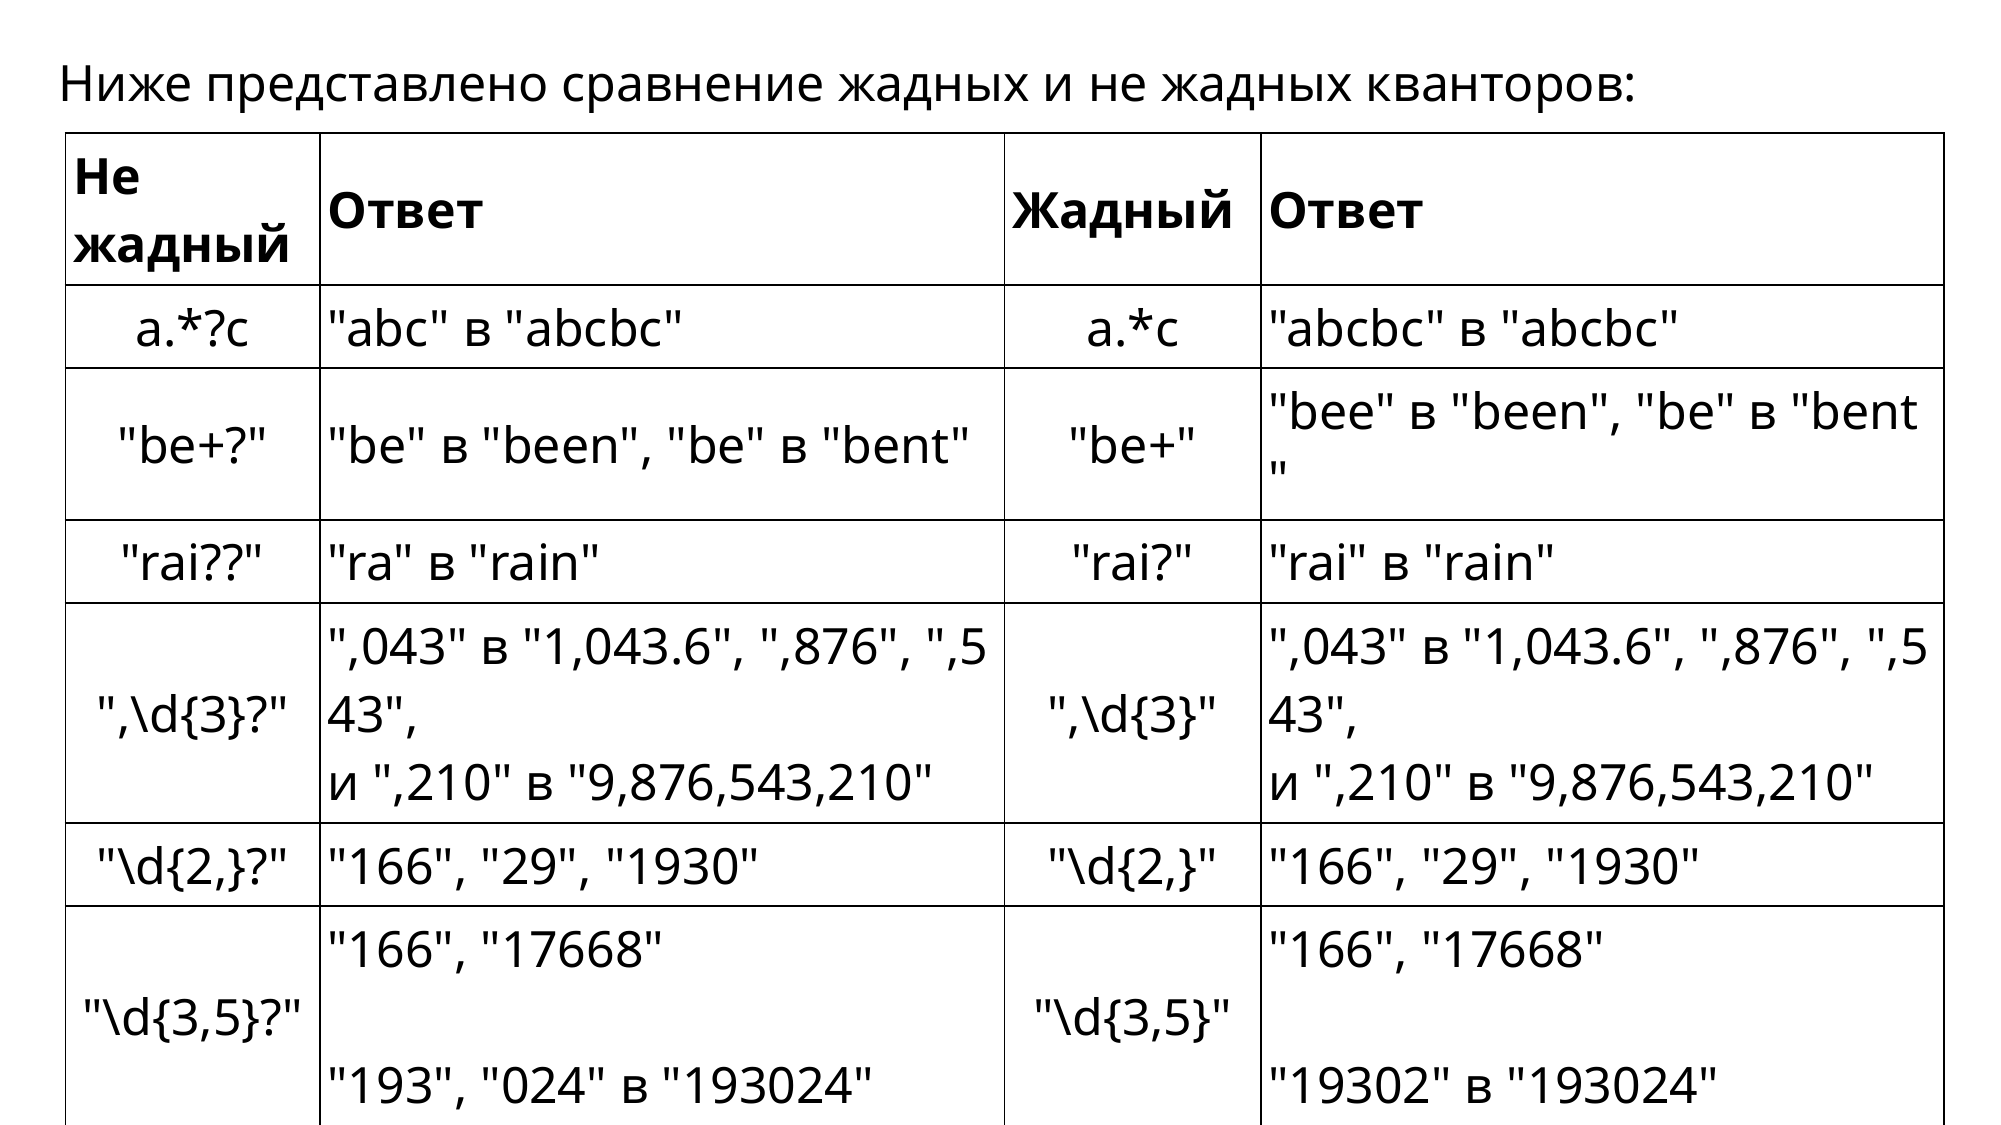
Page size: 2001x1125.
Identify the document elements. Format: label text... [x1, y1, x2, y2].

table_cell a.*?c [66, 286, 319, 367]
table_cell "abc" в "abcbc" [321, 286, 1004, 367]
table_cell ",043" в "1,043.6", ",876", ",543", и ",210" в "9,876,543,210" [321, 604, 1004, 822]
table_cell "166", "29", "1930" [321, 824, 1004, 905]
text_box Ниже представлено сравнение жадных и не жадных кванторов: [0, 43, 2000, 119]
table_header Ответ [1262, 134, 1943, 284]
table_cell a.*c [1005, 286, 1260, 367]
table_cell "166", "17668" "193", "024" в "193024" [321, 907, 1004, 1125]
table_cell "be" в "been", "be" в "bent" [321, 369, 1004, 519]
table_cell "bee" в "been", "be" в "bent" [1262, 369, 1943, 519]
table_cell ",\d{3}?" [66, 604, 319, 822]
table_cell "\d{2,}" [1005, 824, 1260, 905]
table_cell "\d{3,5}" [1005, 907, 1260, 1125]
table_cell "rai?" [1005, 521, 1260, 602]
table_header Жадный [1005, 134, 1260, 284]
table_cell "abcbc" в "abcbc" [1262, 286, 1943, 367]
table_cell ",043" в "1,043.6", ",876", ",543", и ",210" в "9,876,543,210" [1262, 604, 1943, 822]
table_header Ответ [321, 134, 1004, 284]
table_cell "\d{2,}?" [66, 824, 319, 905]
table_cell "\d{3,5}?" [66, 907, 319, 1125]
table_cell "rai??" [66, 521, 319, 602]
table_cell "166", "29", "1930" [1262, 824, 1943, 905]
table_cell "rai" в "rain" [1262, 521, 1943, 602]
table_cell "be+?" [66, 369, 319, 519]
table_cell "ra" в "rain" [321, 521, 1004, 602]
table_cell "166", "17668" "19302" в "193024" [1262, 907, 1943, 1125]
table_header Не жадный [66, 134, 319, 284]
table_cell ",\d{3}" [1005, 604, 1260, 822]
table_cell "be+" [1005, 369, 1260, 519]
